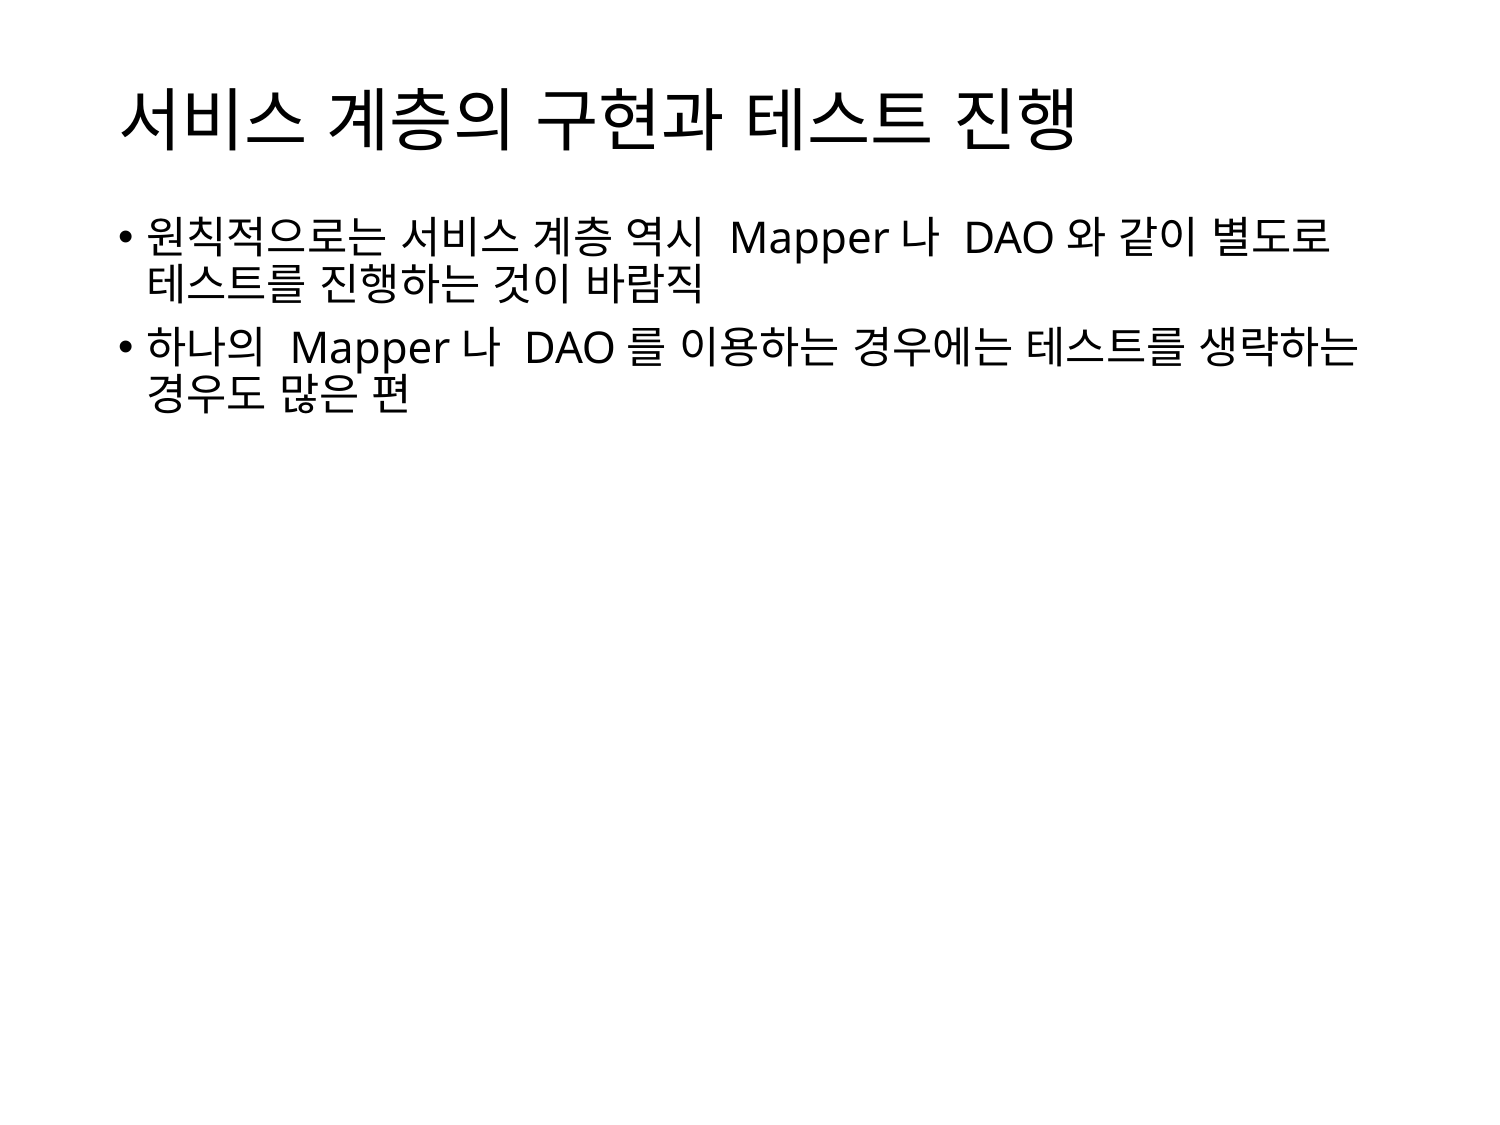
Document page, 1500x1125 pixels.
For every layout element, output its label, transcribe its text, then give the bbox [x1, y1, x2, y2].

title 서비스 계층의 구현과 테스트 진행 [103, 59, 1397, 188]
list 원칙적으로는 서비스 계층 역시 Mapper나 DAO와 같이 별도로 테스트를 진행하는 것이 바람직 하나의 Mapper나 DAO를 이용하는 경우에는 테스트를 생략하는 경우도 많은 편 [103, 208, 1397, 1014]
